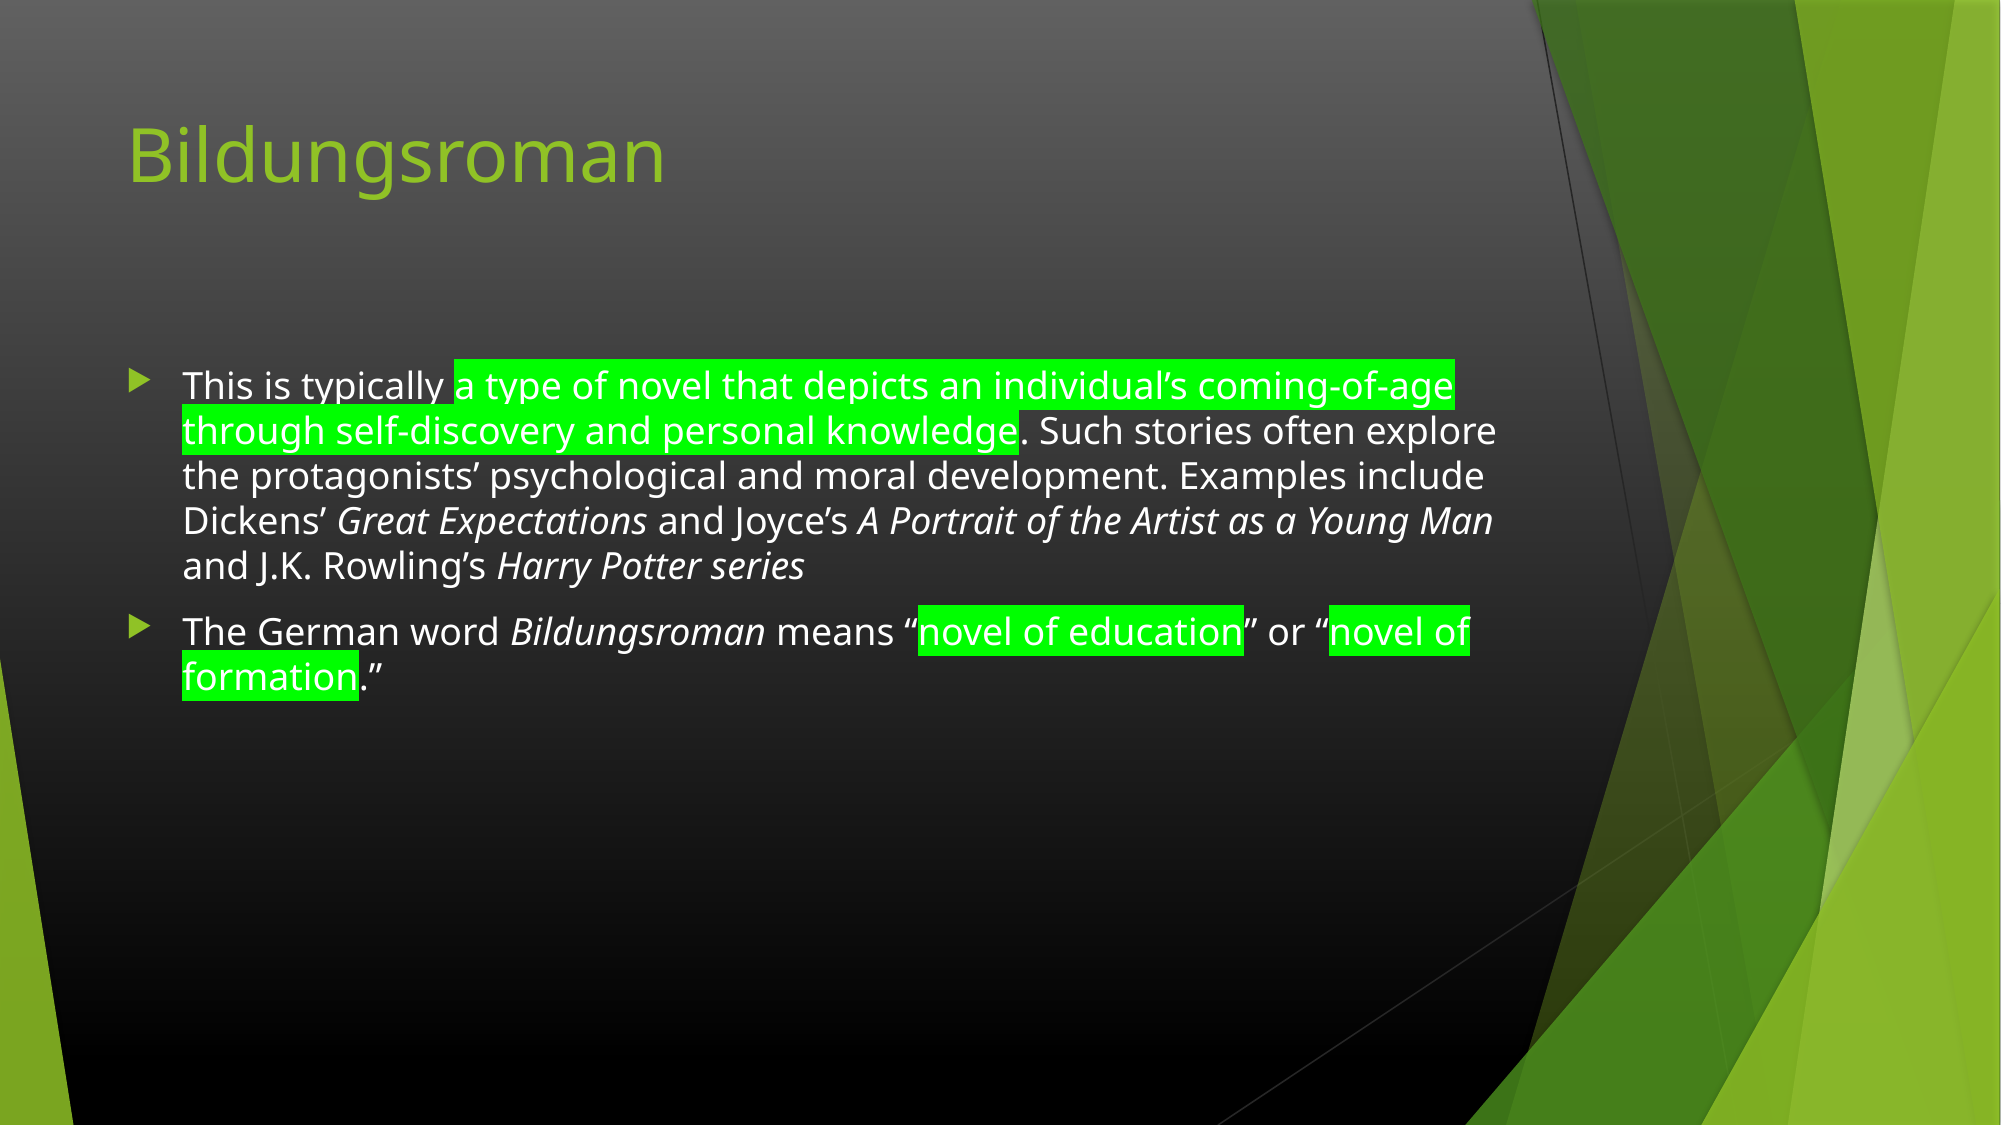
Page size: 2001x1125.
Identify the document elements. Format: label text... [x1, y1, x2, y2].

list This is typically a type of novel that depicts an individual’s coming-of-age through self-discovery and personal knowledge. Such stories often explore the protagonists’ psychological and moral development. Examples include Dickens’ Great Expectations and Joyce’s A Portrait of the Artist as a Young Man and J.K. Rowling’s Harry Potter series The German word Bildungsroman means “novel of education” or “novel of formation.” [111, 354, 1522, 992]
title Bildungsroman [111, 99, 1522, 317]
